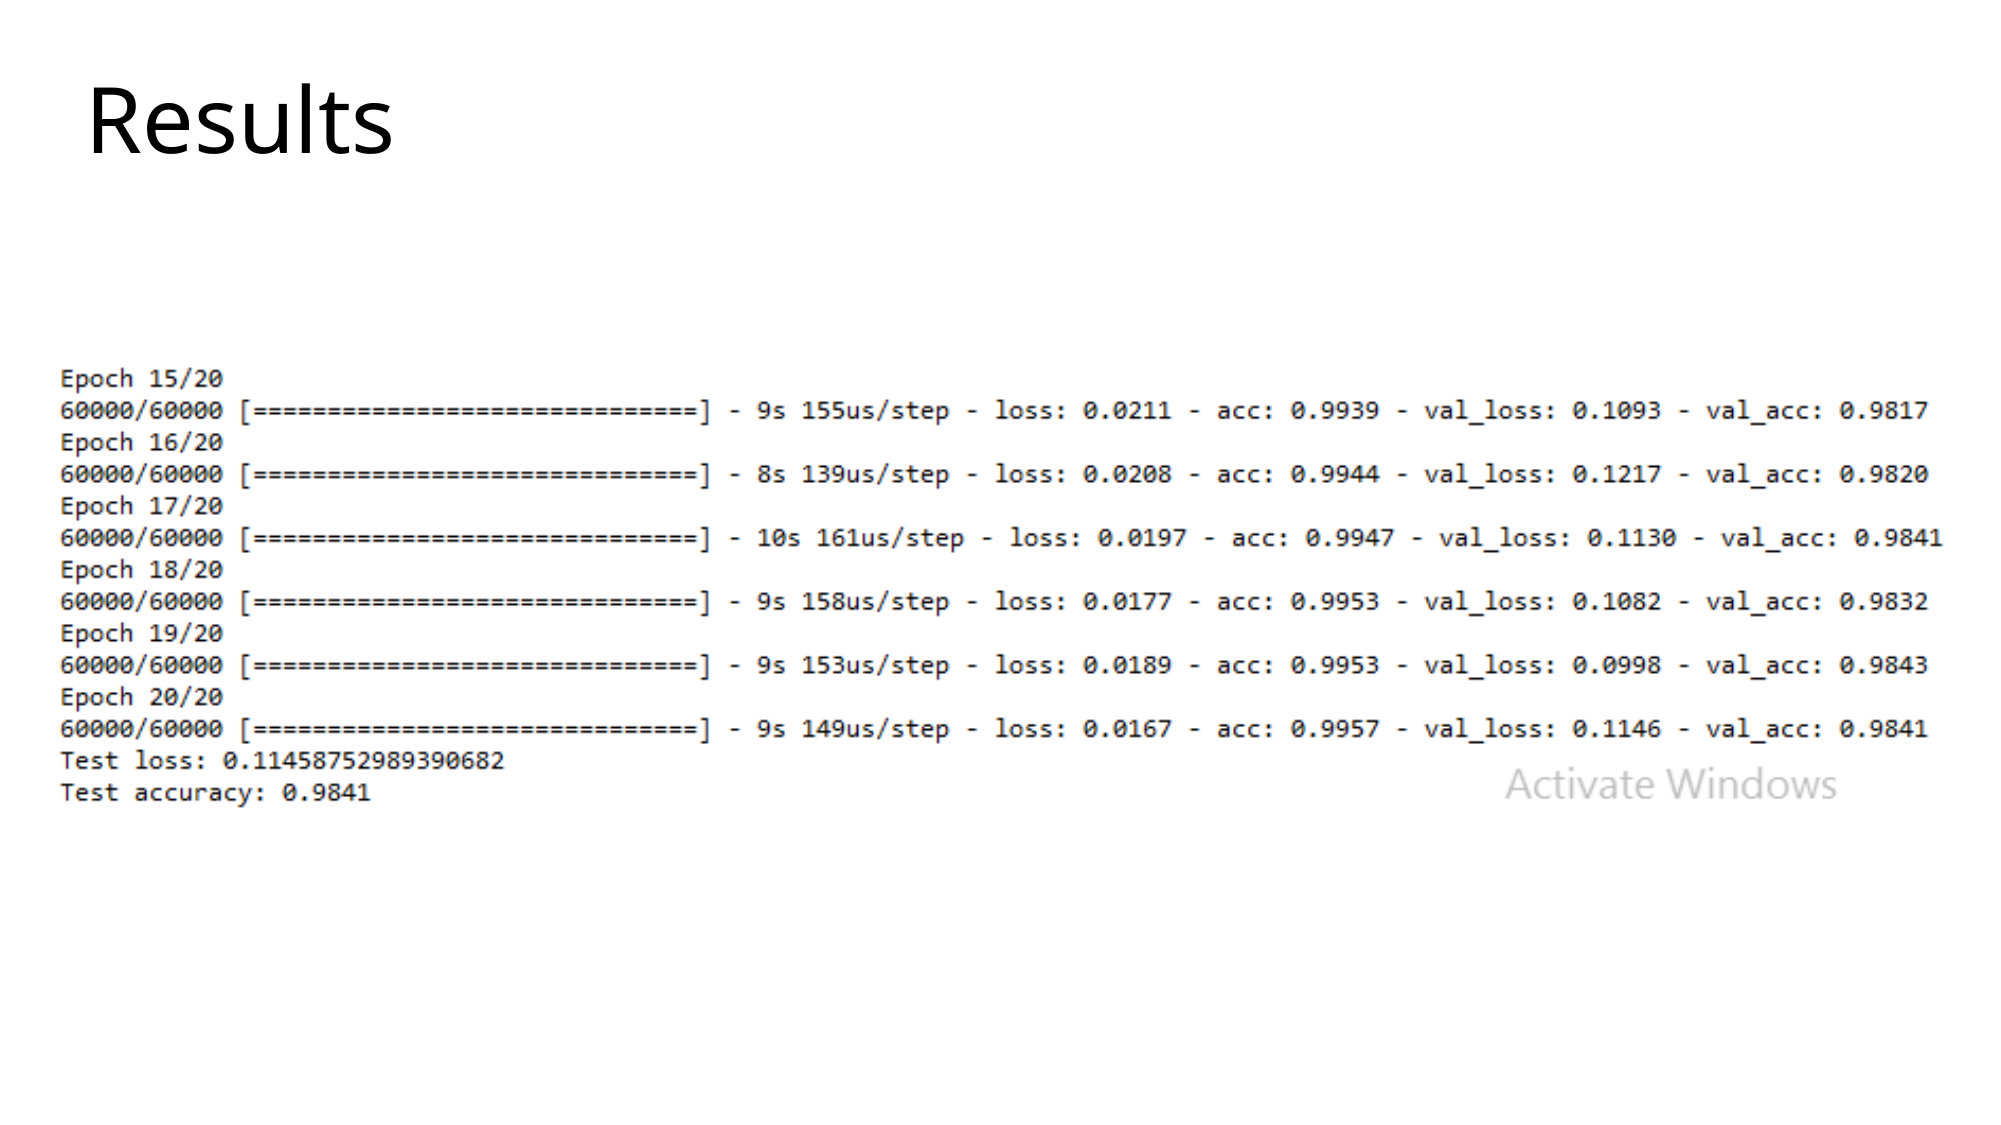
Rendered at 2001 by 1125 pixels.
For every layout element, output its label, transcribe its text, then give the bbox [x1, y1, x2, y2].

title Results [70, 15, 1000, 233]
picture [54, 362, 1946, 814]
